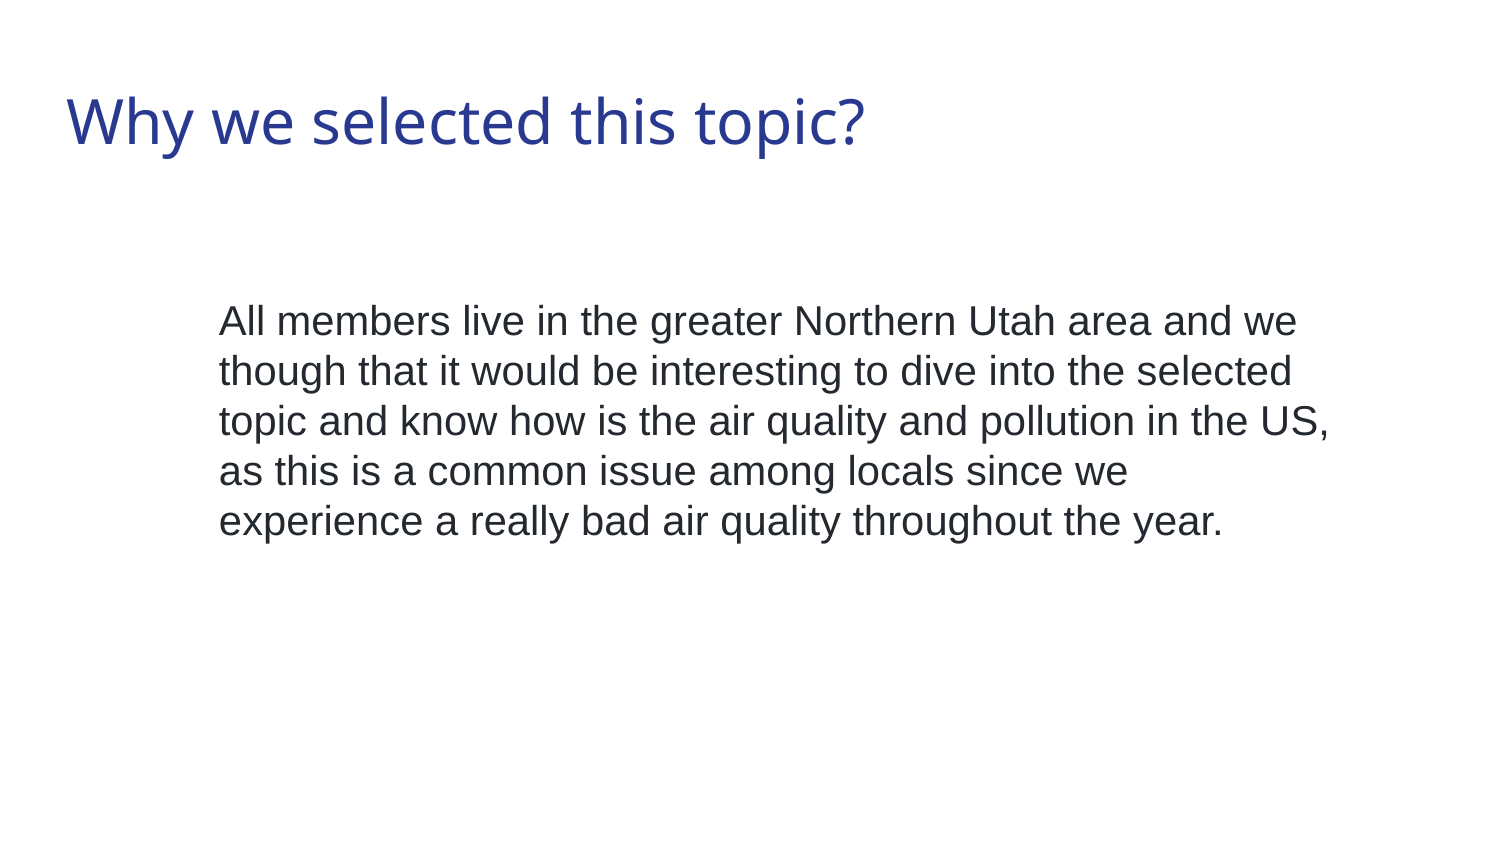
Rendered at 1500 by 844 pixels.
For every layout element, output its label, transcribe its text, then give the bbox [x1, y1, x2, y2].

title Why we selected this topic? [51, 67, 1449, 167]
text_box All members live in the greater Northern Utah area and we though that it would be interesting to dive into the selected topic and know how is the air quality and pollution in the US, as this is a common issue among locals since we experience a really bad air quality throughout the year. [203, 278, 1358, 559]
